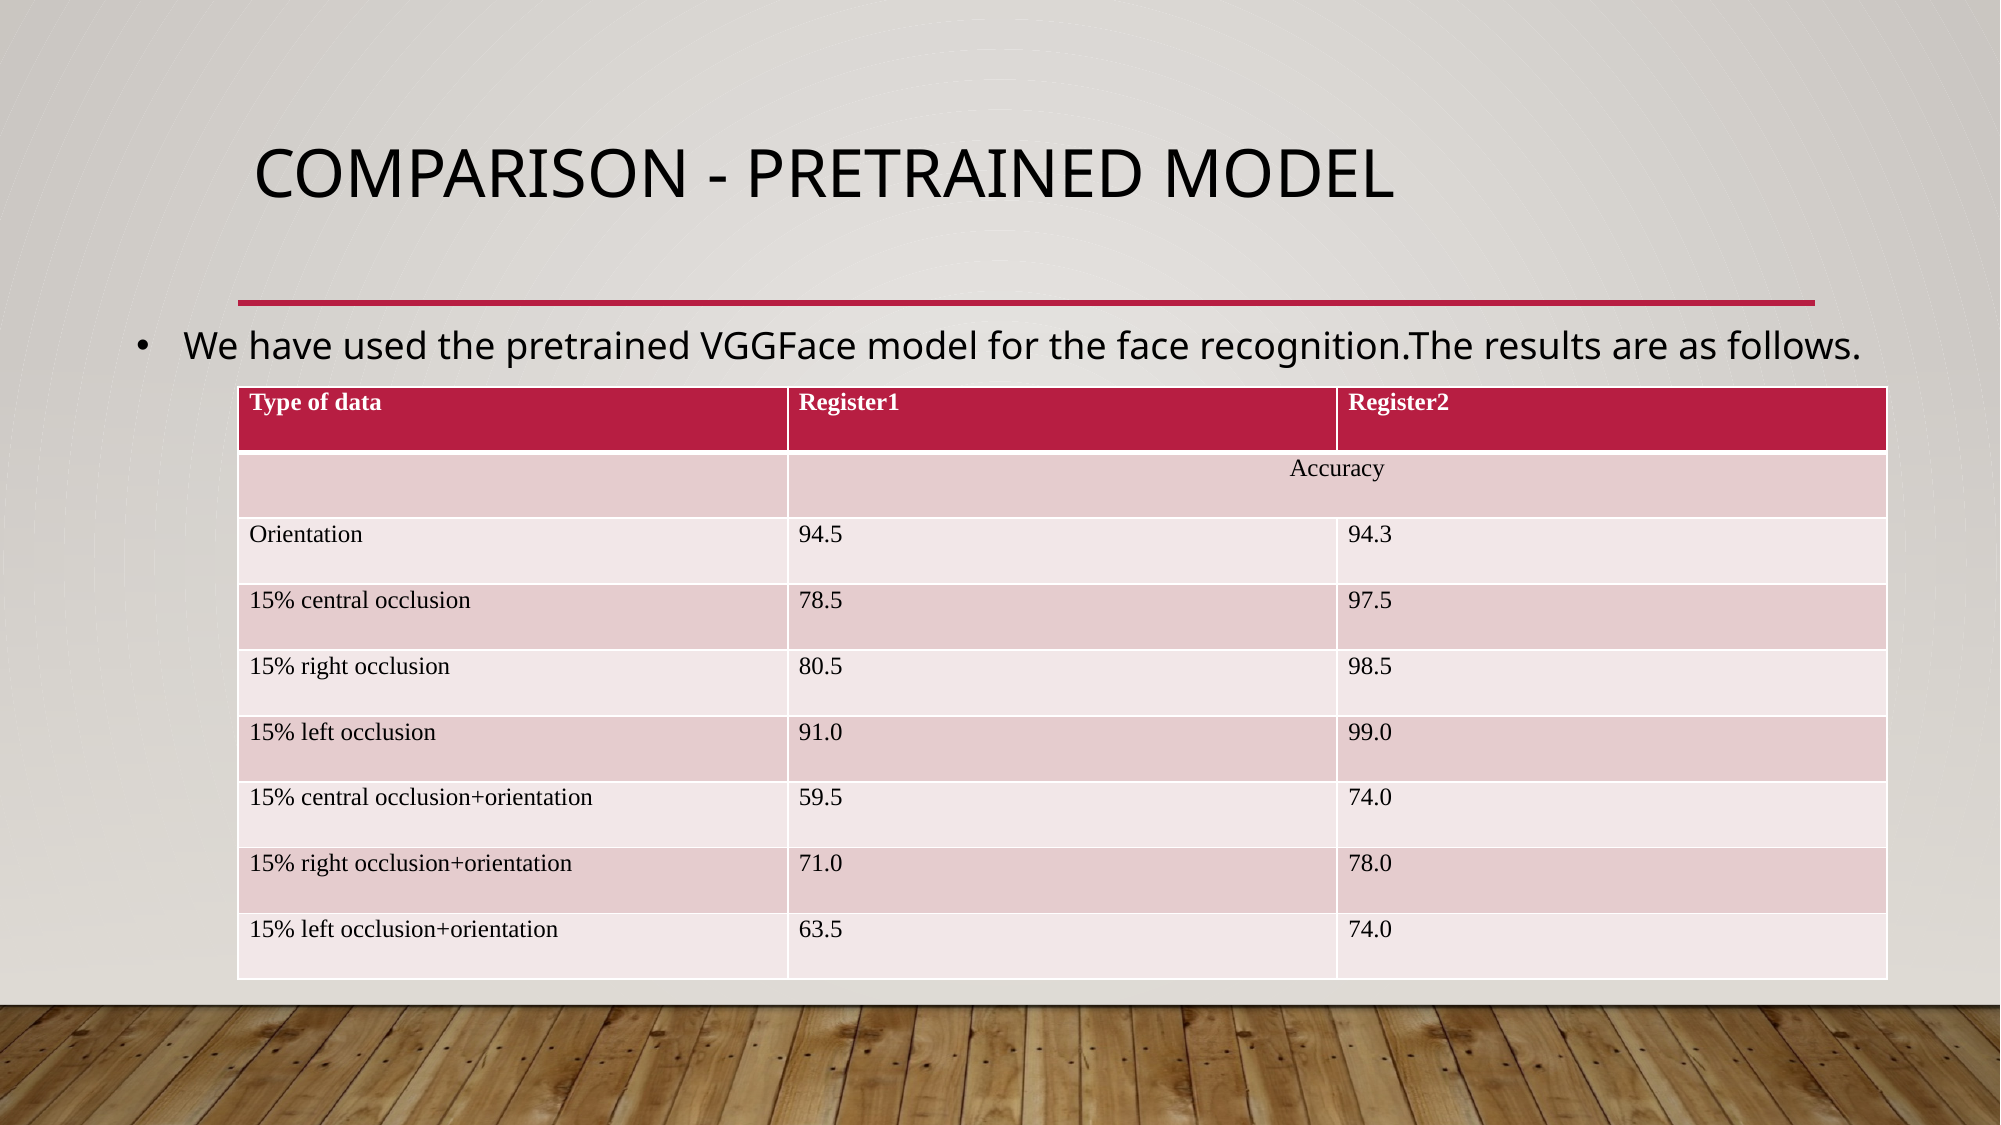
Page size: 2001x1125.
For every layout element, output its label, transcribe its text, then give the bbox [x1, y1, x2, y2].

table_cell 99.0 [1338, 717, 1886, 781]
table_cell 15% right occlusion+orientation [239, 848, 787, 913]
text_box We have used the pretrained VGGFace model for the face recognition.The results are as follows. [121, 314, 1879, 375]
table_cell 74.0 [1338, 783, 1886, 847]
table_cell 15% left occlusion [239, 717, 787, 781]
table_cell 91.0 [789, 717, 1336, 781]
table_cell 63.5 [789, 914, 1336, 978]
table_cell 78.5 [789, 585, 1336, 649]
table_cell 15% right occlusion [239, 651, 787, 715]
table_cell 74.0 [1338, 914, 1886, 978]
table_cell 59.5 [789, 783, 1336, 847]
table_cell 15% left occlusion+orientation [239, 914, 787, 978]
table_cell 98.5 [1338, 651, 1886, 715]
table_cell 15% central occlusion+orientation [239, 783, 787, 847]
table_header Register1 [789, 388, 1336, 450]
table_cell 97.5 [1338, 585, 1886, 649]
table_header Type of data [239, 388, 787, 450]
table_cell Orientation [239, 519, 787, 583]
table_cell [239, 455, 787, 517]
table_cell 94.3 [1338, 519, 1886, 583]
table_cell 78.0 [1338, 848, 1886, 913]
table_header Register2 [1338, 388, 1886, 450]
table_cell 71.0 [789, 848, 1336, 913]
table_cell 94.5 [789, 519, 1336, 583]
table_cell Accuracy [789, 455, 1886, 517]
title Comparison - Pretrained model [238, 131, 1814, 305]
table_cell 80.5 [789, 651, 1336, 715]
table_cell 15% central occlusion [239, 585, 787, 649]
picture [0, 1005, 2000, 1125]
